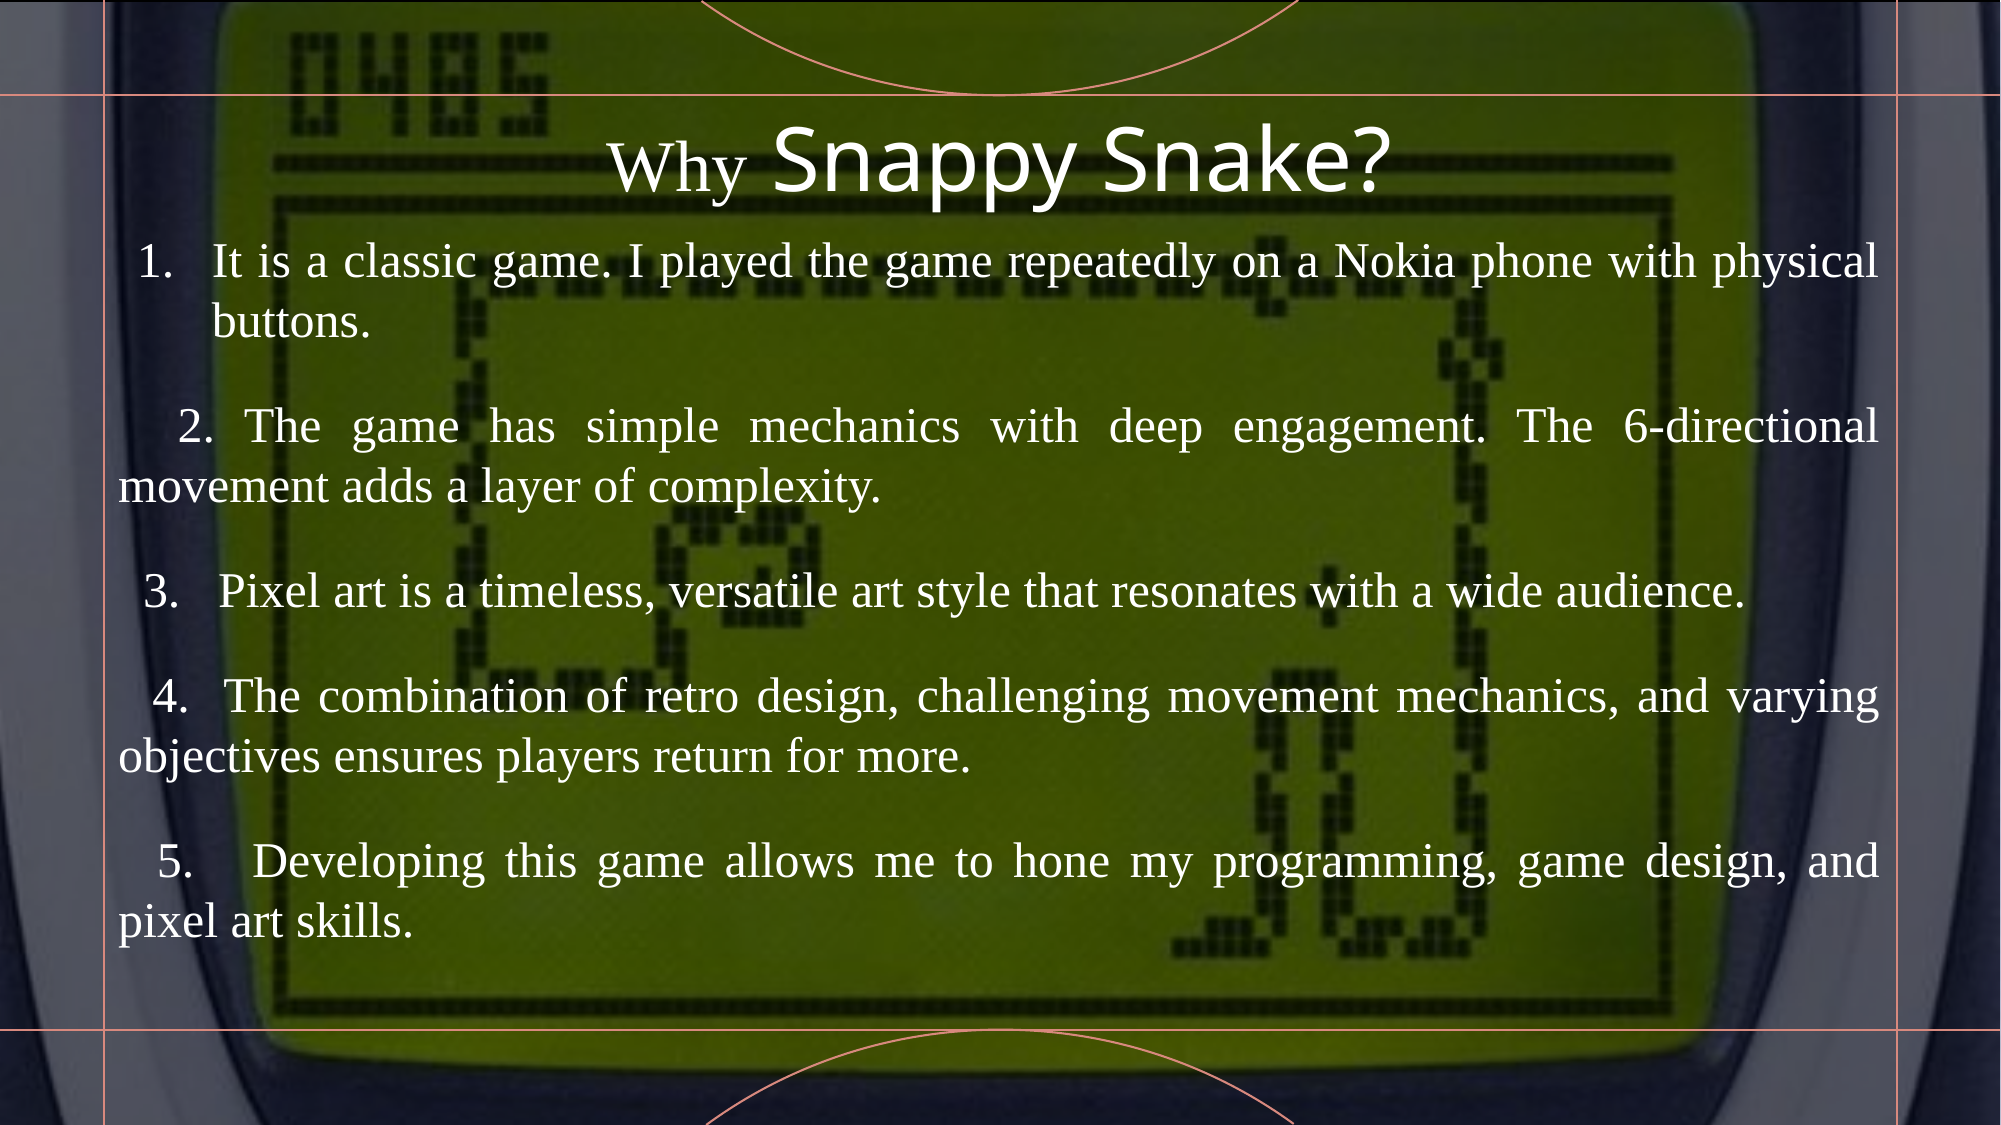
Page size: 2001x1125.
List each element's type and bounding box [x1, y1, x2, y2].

text_box [0, 0, 2000, 1125]
